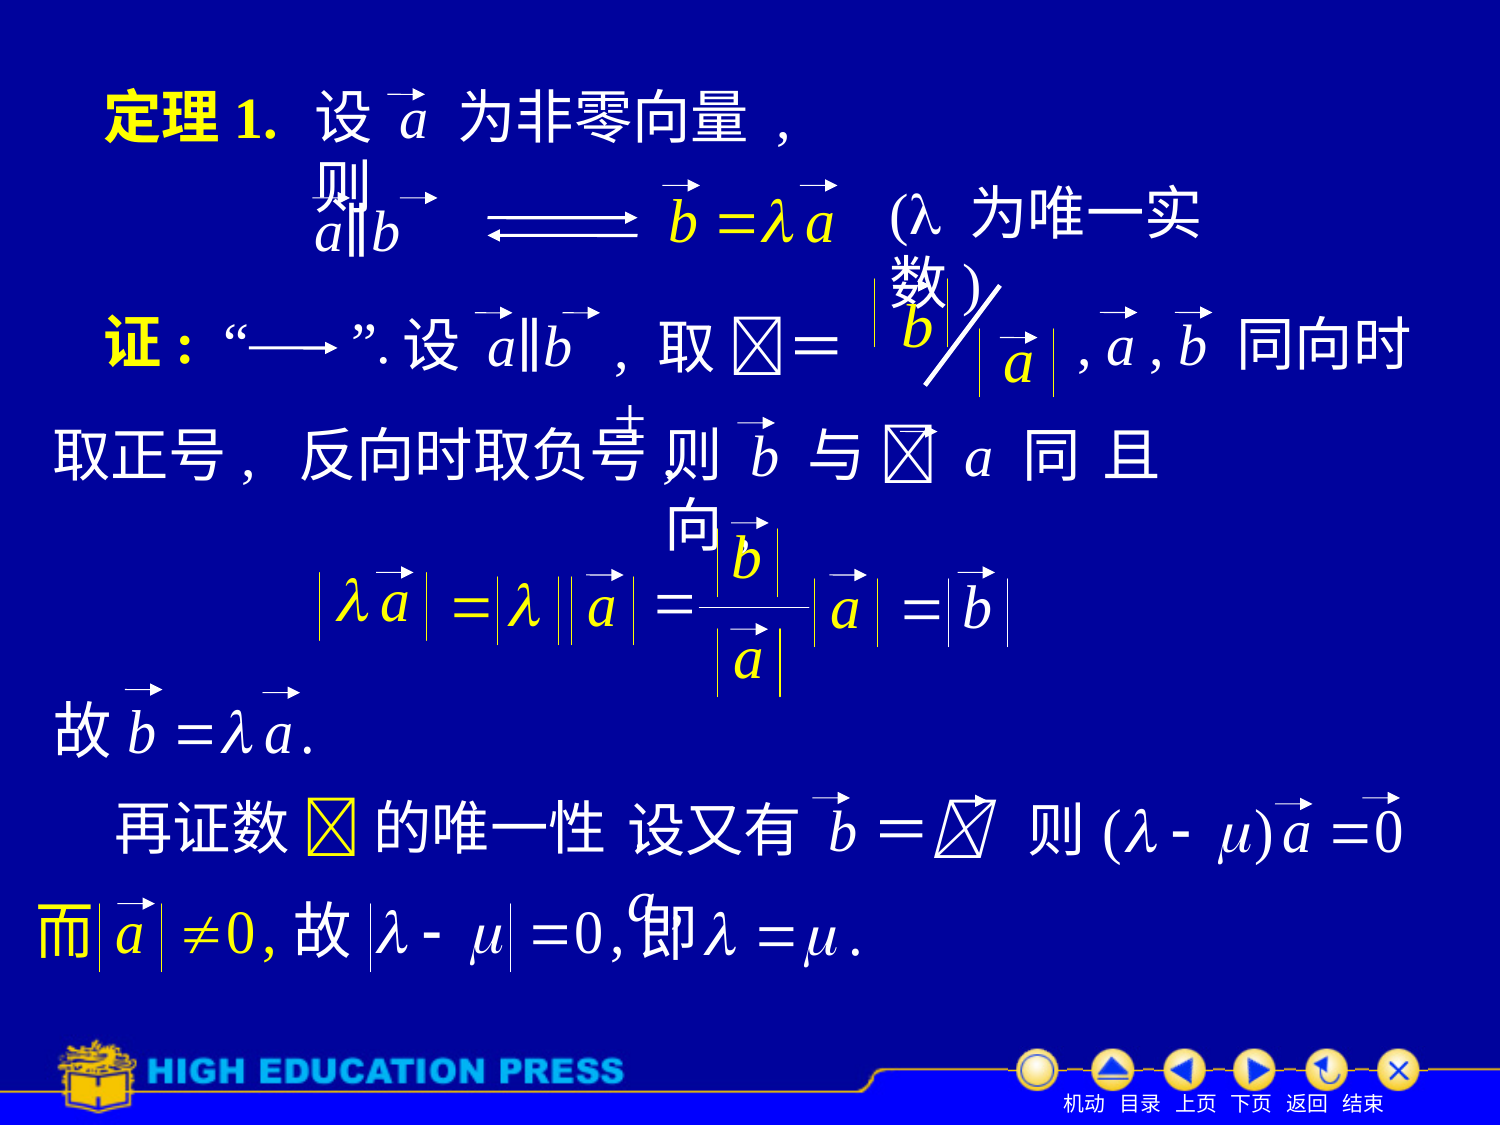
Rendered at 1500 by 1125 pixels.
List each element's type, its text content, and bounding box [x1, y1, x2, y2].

text_box 机动 目录 上页 下页 返回 结束 [1049, 1082, 1404, 1123]
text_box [869, 272, 953, 353]
text_box [387, 88, 425, 101]
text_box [647, 522, 883, 701]
text_box 再证数  的唯一性 . [99, 784, 650, 870]
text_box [291, 897, 628, 975]
text_box [487, 229, 638, 242]
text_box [974, 322, 1059, 400]
text_box 且 [1138, 410, 1200, 496]
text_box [612, 785, 1075, 871]
text_box , 取 ＝± [599, 302, 900, 410]
picture [0, 0, 1500, 1125]
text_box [649, 410, 1138, 496]
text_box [299, 185, 475, 271]
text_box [662, 185, 838, 261]
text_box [895, 572, 1013, 650]
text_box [314, 566, 432, 644]
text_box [1099, 797, 1407, 871]
text_box 设 a 为非零向量 , 则 [300, 72, 875, 228]
text_box ( 为唯一实数) [875, 168, 1288, 324]
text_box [445, 570, 639, 648]
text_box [1062, 299, 1450, 386]
text_box 则 [1075, 785, 1138, 871]
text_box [51, 689, 313, 771]
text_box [641, 904, 861, 973]
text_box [88, 297, 438, 384]
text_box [387, 300, 688, 386]
text_box 取正号, 反向时取负号, [37, 410, 649, 496]
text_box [37, 897, 280, 975]
text_box [487, 211, 638, 224]
title 定理1. [88, 58, 326, 172]
